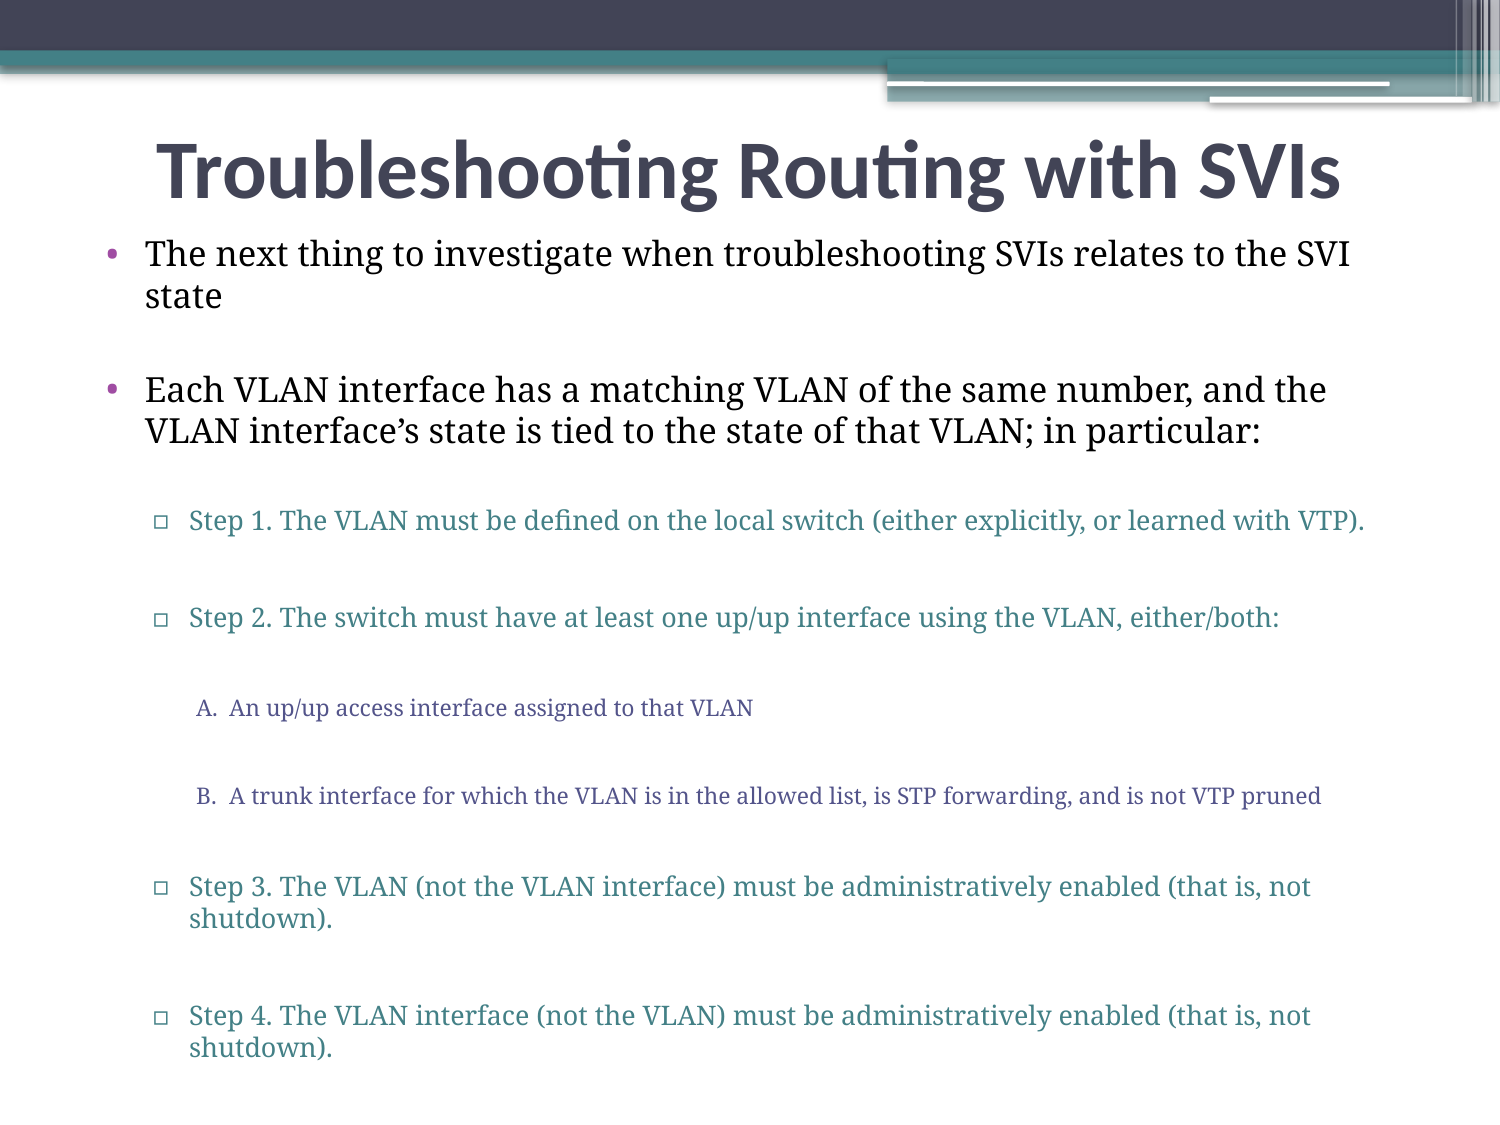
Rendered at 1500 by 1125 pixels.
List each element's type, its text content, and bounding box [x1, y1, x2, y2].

list The next thing to investigate when troubleshooting SVIs relates to the SVI state Each VLAN interface has a matching VLAN of the same number, and the VLAN interface’s state is tied to the state of that VLAN; in particular: Step 1. The VLAN must be defined on the local switch (either explicitly, or learned with VTP). Step 2. The switch must have at least one up/up interface using the VLAN, either/both: An up/up access interface assigned to that VLAN A trunk interface for which the VLAN is in the allowed list, is STP forwarding, and is not VTP pruned Step 3. The VLAN (not the VLAN interface) must be administratively enabled (that is, not shutdown). Step 4. The VLAN interface (not the VLAN) must be administratively enabled (that is, not shutdown). [75, 224, 1425, 1075]
text_box Troubleshooting Routing with SVIs [74, 107, 1425, 225]
